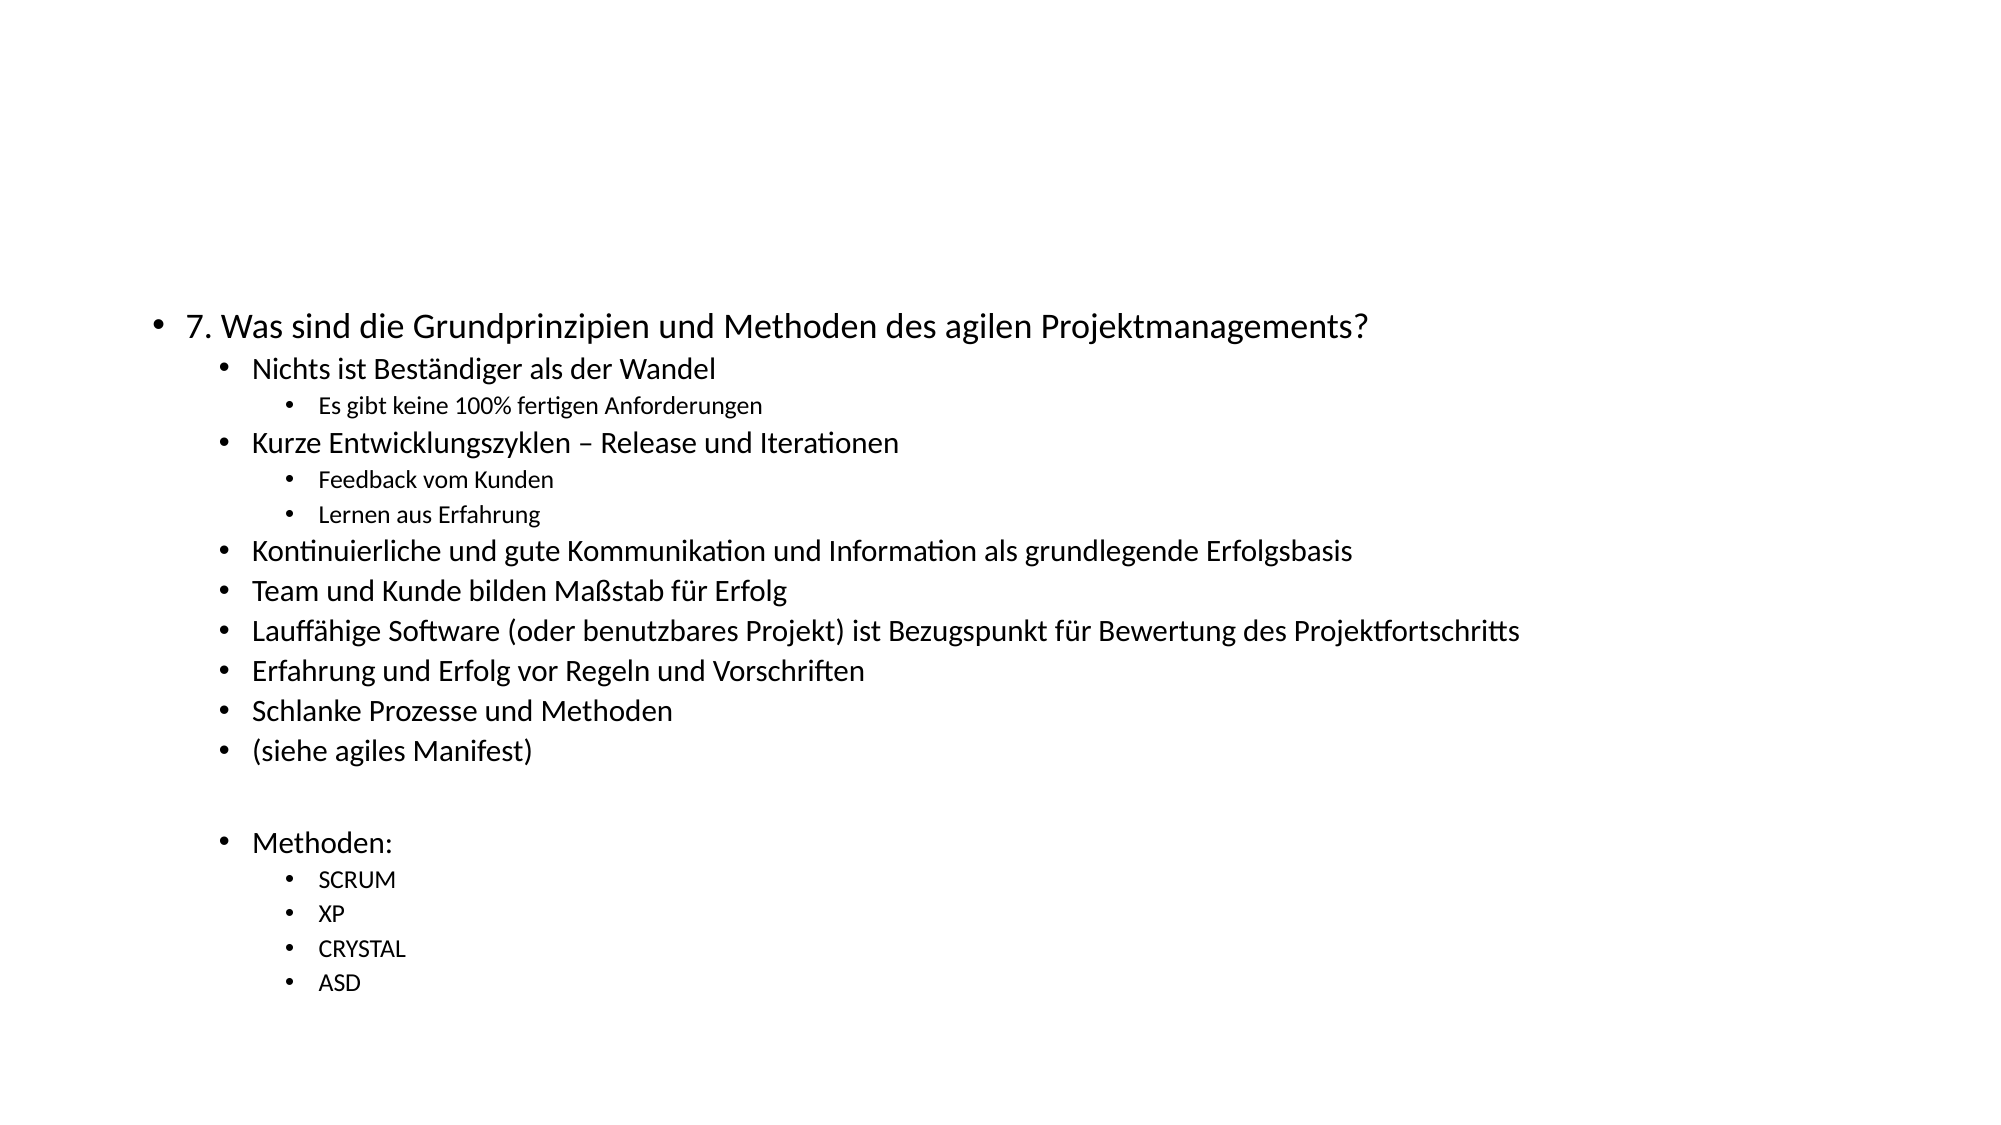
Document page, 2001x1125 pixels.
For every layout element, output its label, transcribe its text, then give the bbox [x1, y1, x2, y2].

list 7. Was sind die Grundprinzipien und Methoden des agilen Projektmanagements? Nichts ist Beständiger als der Wandel Es gibt keine 100% fertigen Anforderungen Kurze Entwicklungszyklen – Release und Iterationen Feedback vom Kunden Lernen aus Erfahrung Kontinuierliche und gute Kommunikation und Information als grundlegende Erfolgsbasis Team und Kunde bilden Maßstab für Erfolg Lauffähige Software (oder benutzbares Projekt) ist Bezugspunkt für Bewertung des Projektfortschritts Erfahrung und Erfolg vor Regeln und Vorschriften Schlanke Prozesse und Methoden (siehe agiles Manifest) Methoden: SCRUM XP CRYSTAL ASD [137, 299, 1863, 1014]
